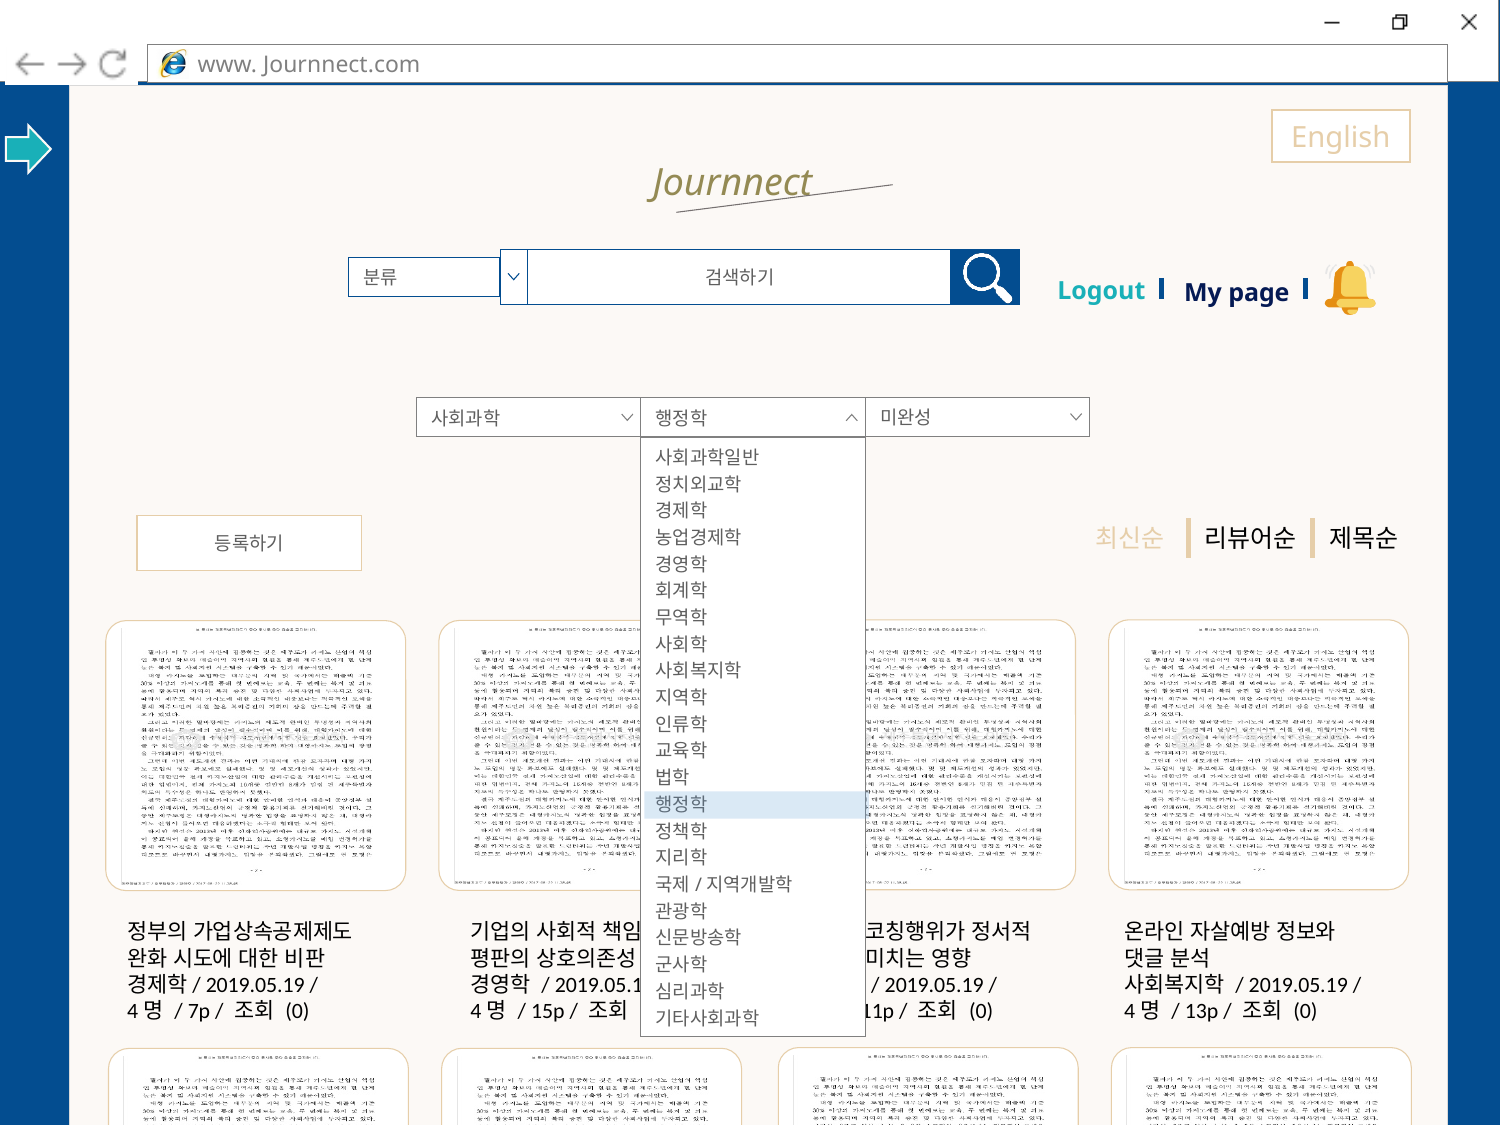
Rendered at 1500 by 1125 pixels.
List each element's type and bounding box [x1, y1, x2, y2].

picture [1124, 628, 1394, 884]
picture [454, 628, 640, 885]
text_box [0, 0, 1499, 1125]
picture [957, 247, 1017, 308]
picture [793, 1055, 1063, 1125]
picture [1281, 10, 1495, 39]
picture [156, 49, 189, 79]
picture [1322, 261, 1377, 315]
picture [5, 47, 138, 85]
picture [123, 1056, 394, 1125]
picture [869, 628, 1061, 884]
text_box [4, 122, 53, 176]
picture [1126, 1055, 1397, 1125]
picture [456, 1056, 727, 1125]
picture [121, 628, 391, 885]
